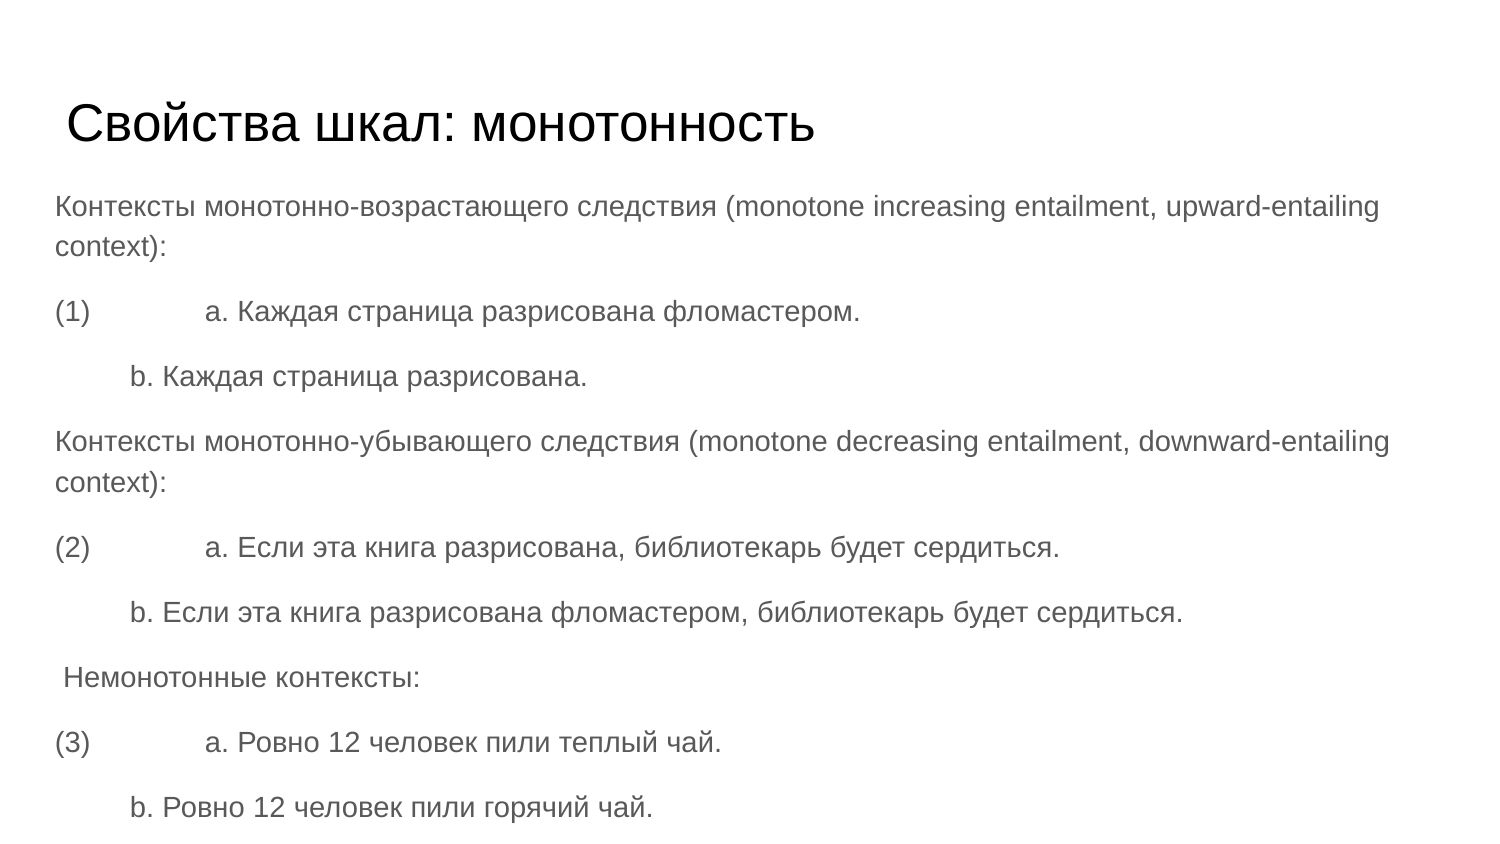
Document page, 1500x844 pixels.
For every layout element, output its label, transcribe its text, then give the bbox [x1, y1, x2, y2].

list Контексты монотонно-возрастающего следствия (monotone increasing entailment, upward-entailing context): (1) a. Каждая страница разрисована фломастером. b. Каждая страница разрисована. Контексты монотонно-убывающего следствия (monotone decreasing entailment, downward-entailing context): (2) a. Если эта книга разрисована, библиотекарь будет сердиться. b. Если эта книга разрисована фломастером, библиотекарь будет сердиться. Немонотонные контексты: (3) a. Ровно 12 человек пили теплый чай. b. Ровно 12 человек пили горячий чай. [39, 166, 1438, 820]
title Свойства шкал: монотонность [51, 72, 1449, 167]
